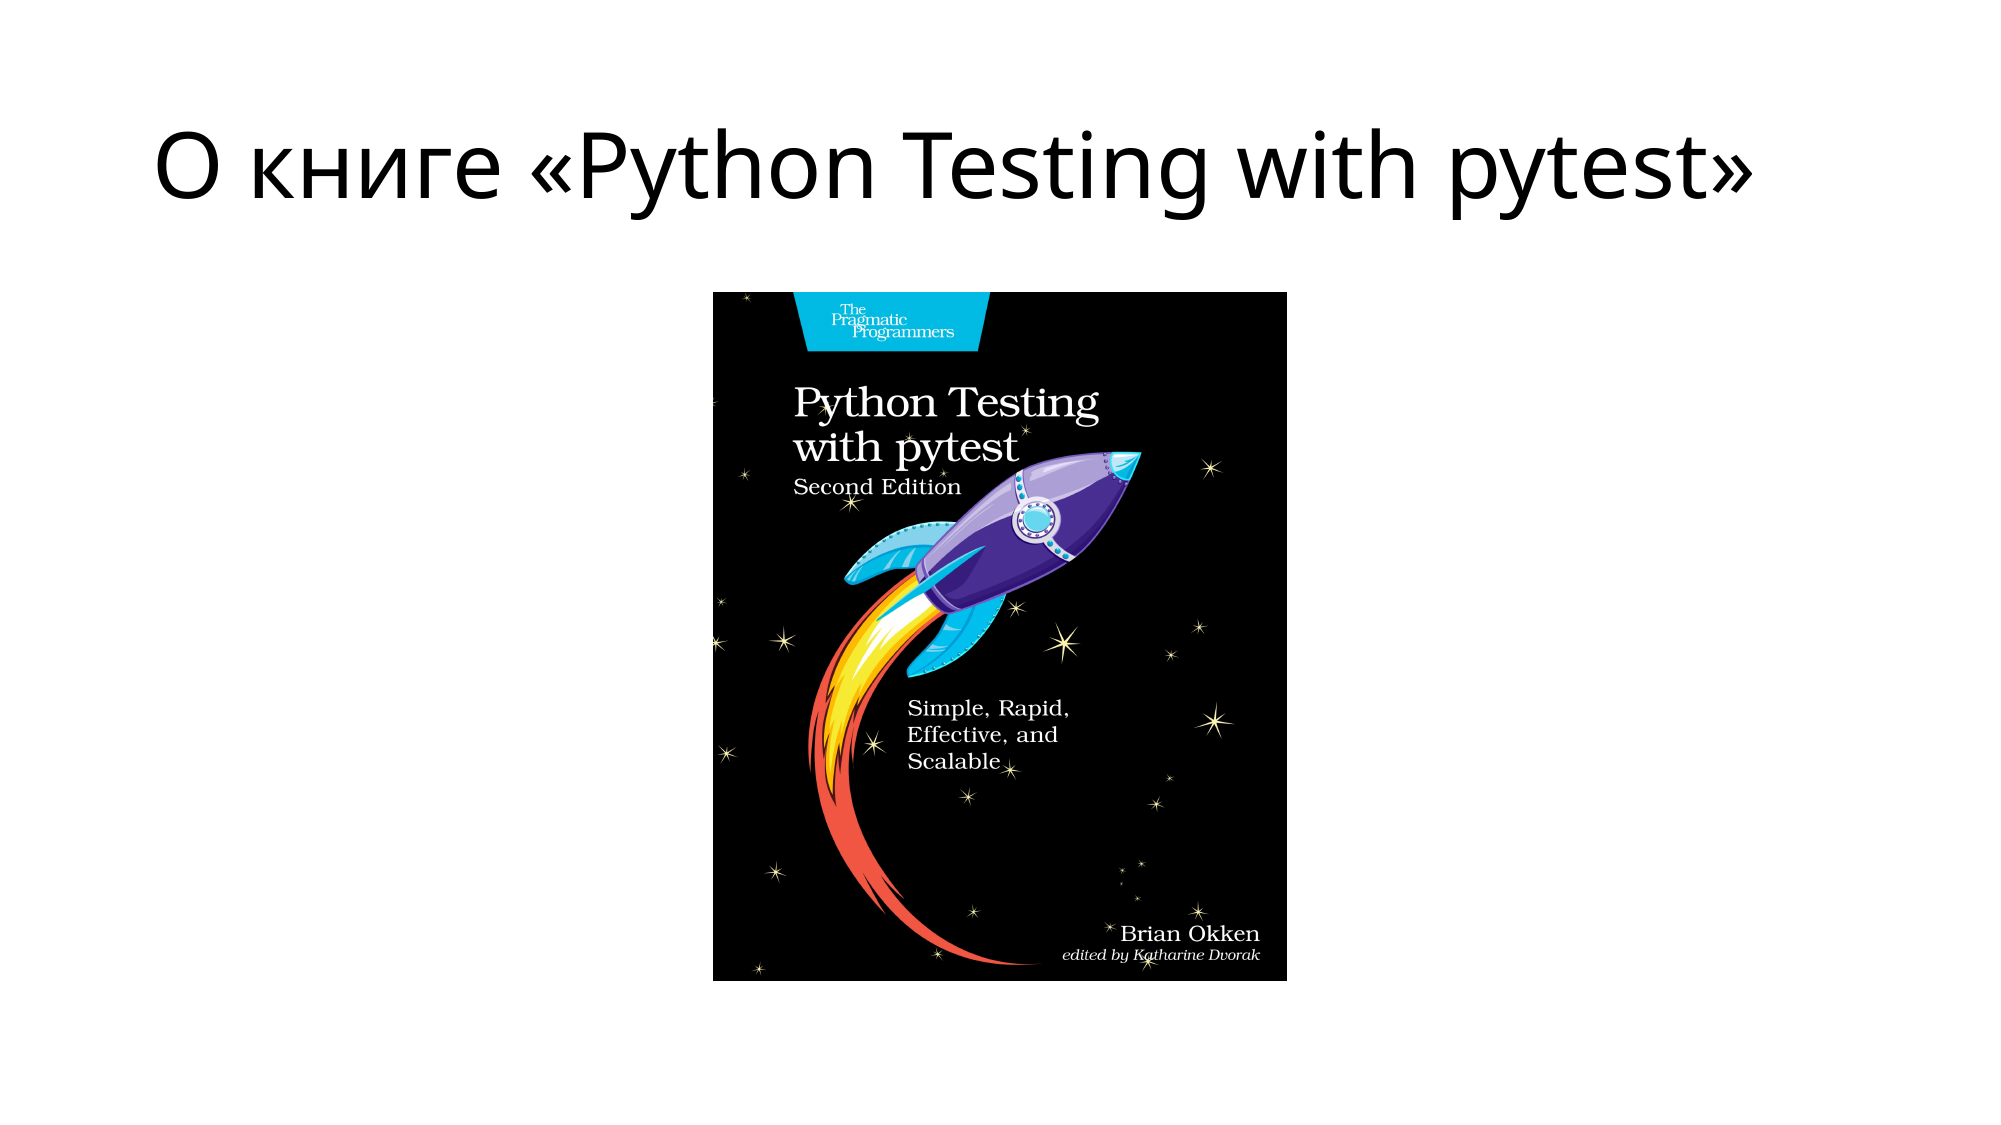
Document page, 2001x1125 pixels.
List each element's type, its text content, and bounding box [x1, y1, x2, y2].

picture [713, 292, 1287, 981]
title О книге «Python Testing with pytest» [137, 59, 1863, 278]
